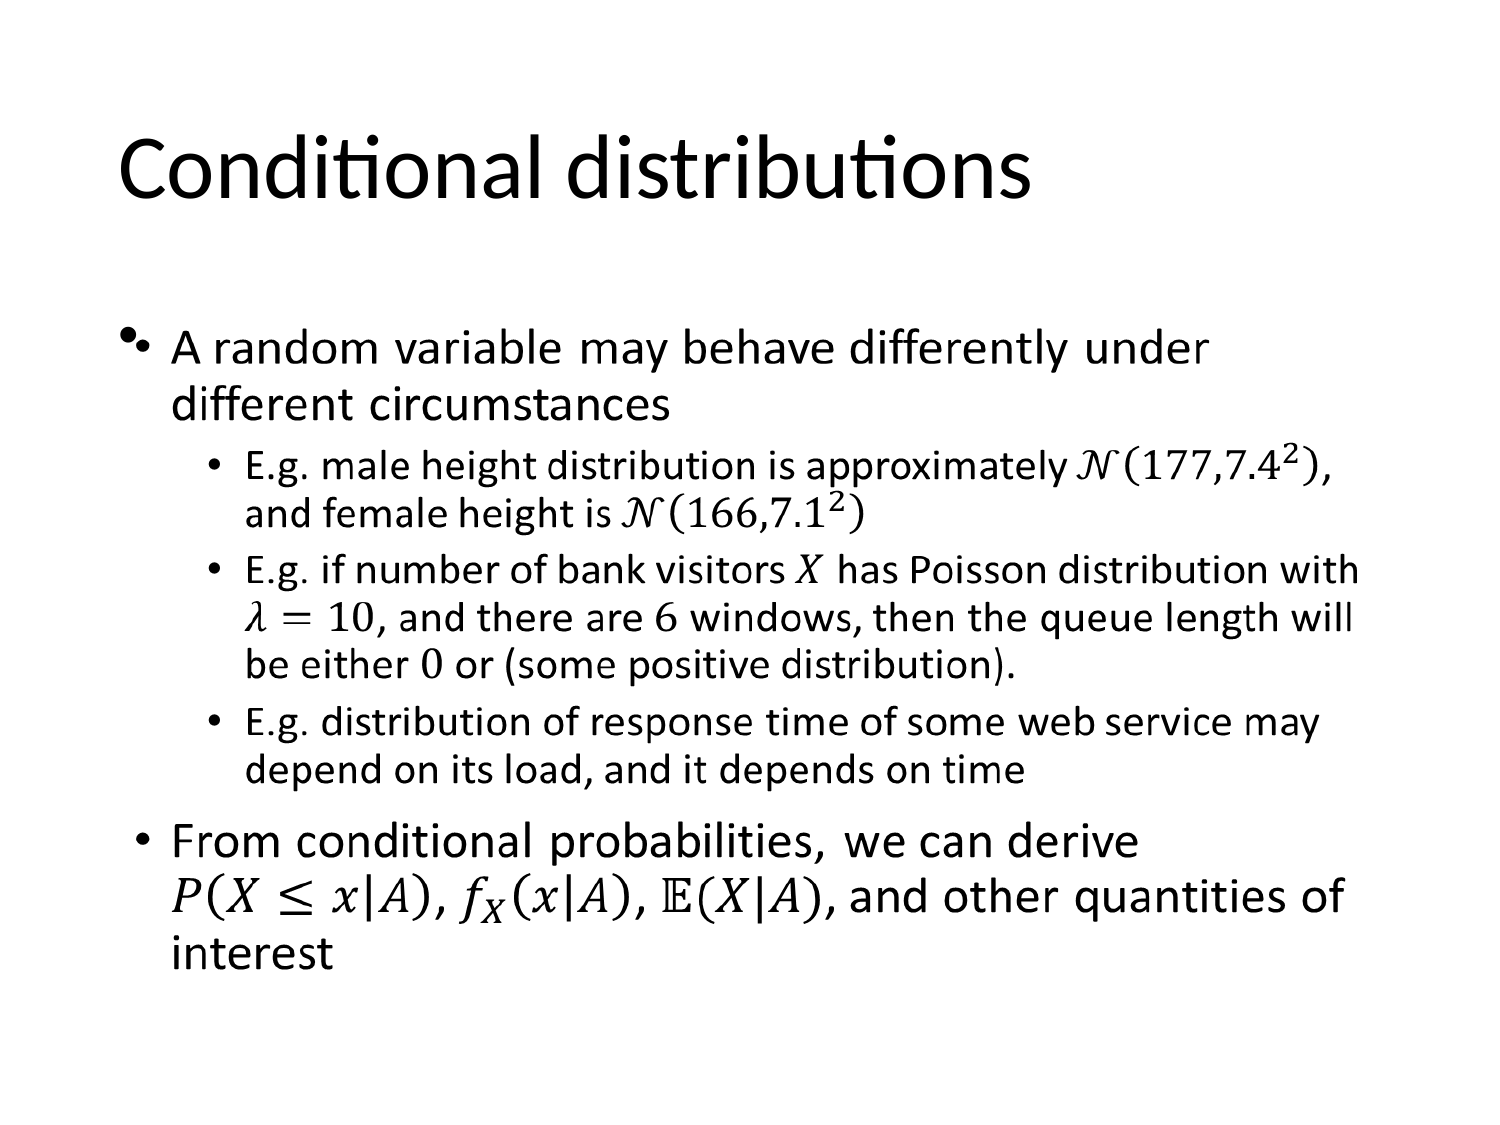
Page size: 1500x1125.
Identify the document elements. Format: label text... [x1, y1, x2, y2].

title Conditional distributions [103, 59, 1397, 278]
list [103, 299, 1397, 1014]
